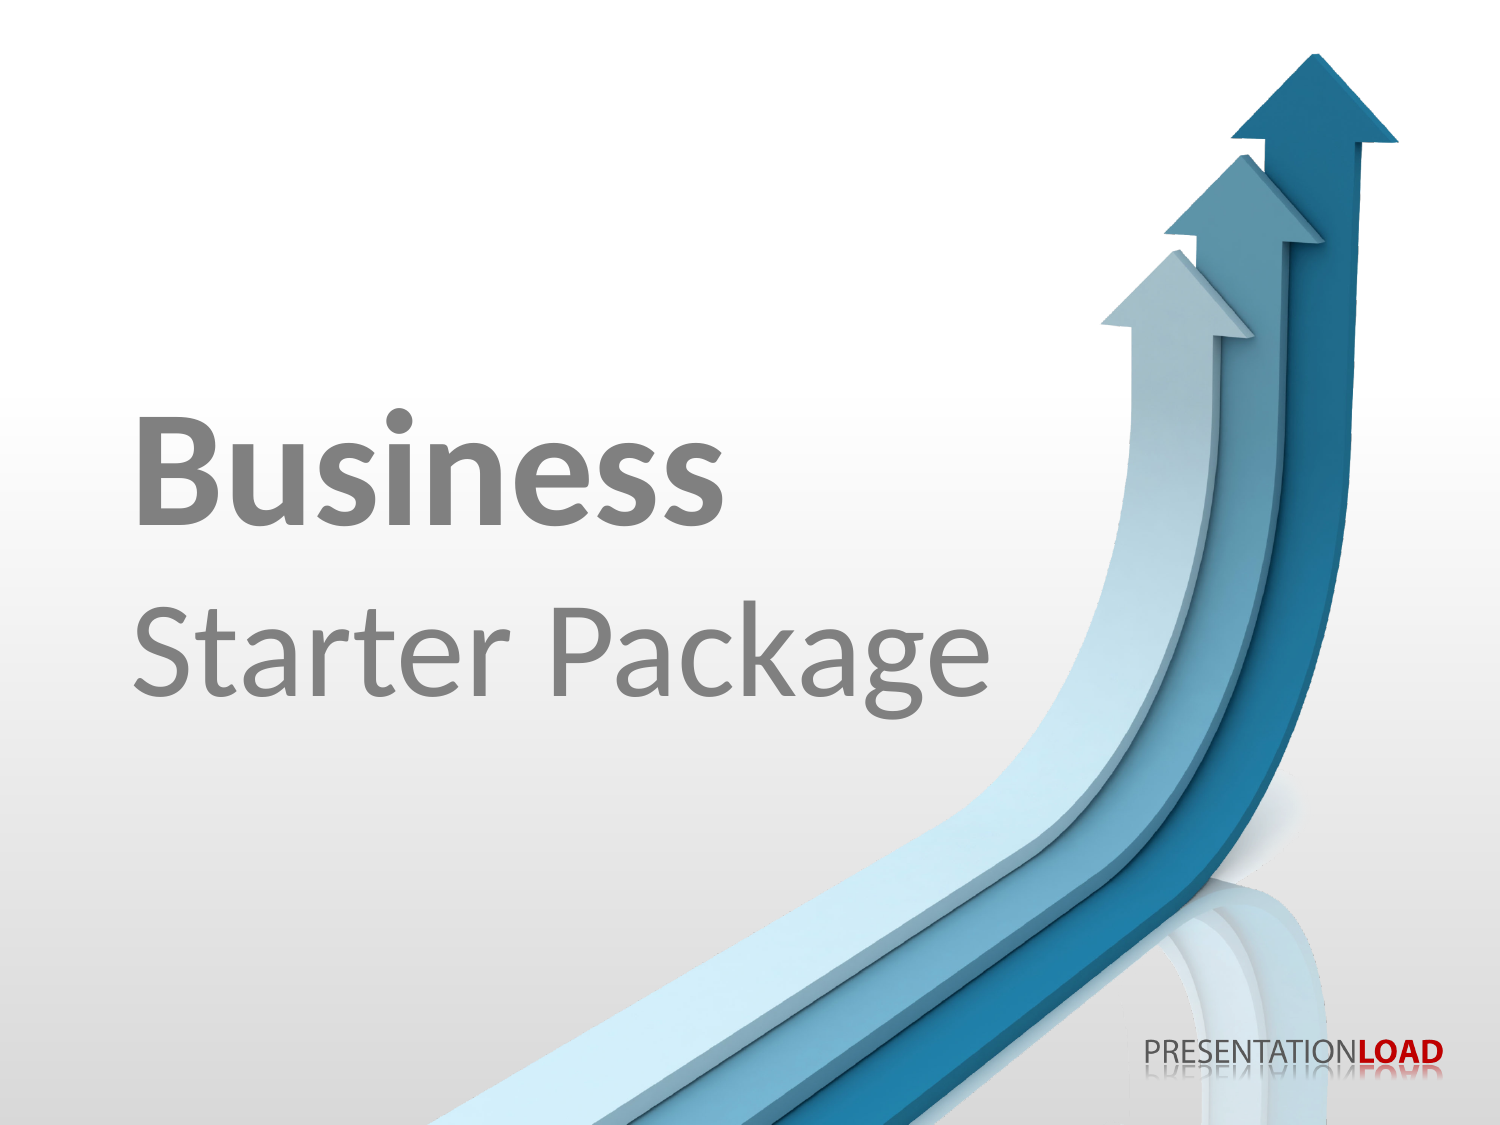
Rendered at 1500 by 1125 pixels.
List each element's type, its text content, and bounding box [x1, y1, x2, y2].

picture [427, 53, 1446, 1125]
title Business Starter Package [115, 351, 1113, 584]
